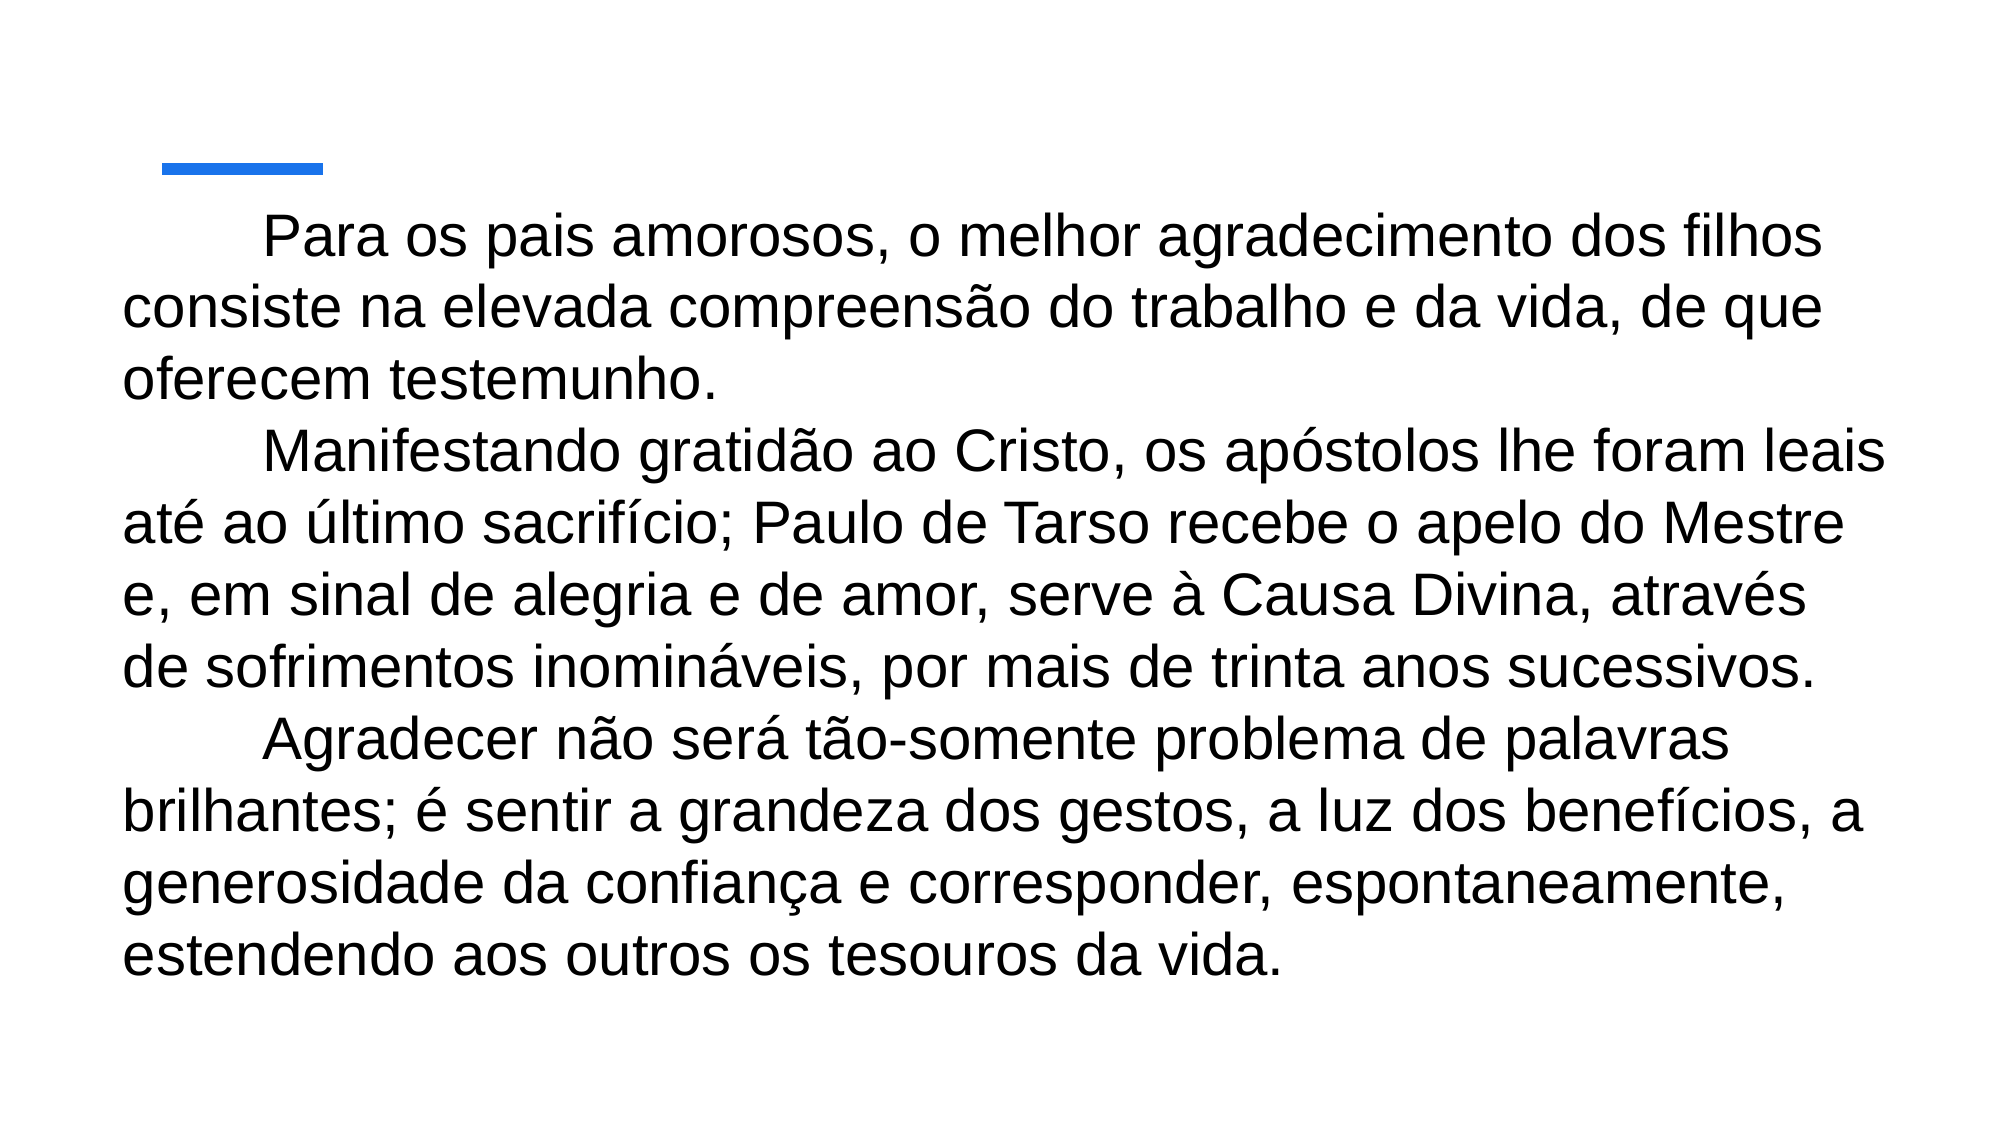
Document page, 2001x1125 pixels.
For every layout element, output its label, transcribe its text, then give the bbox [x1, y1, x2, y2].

title Para os pais amorosos, o melhor agradecimento dos filhos consiste na elevada compreensão do trabalho e da vida, de que oferecem testemunho. Manifestando gratidão ao Cristo, os apóstolos lhe foram leais até ao último sacrifício; Paulo de Tarso recebe o apelo do Mestre e, em sinal de alegria e de amor, serve à Causa Divina, através de sofrimentos inomináveis, por mais de trinta anos sucessivos. Agradecer não será tão-somente problema de palavras brilhantes; é sentir a grandeza dos gestos, a luz dos benefícios, a generosidade da confiança e corresponder, espontaneamente, estendendo aos outros os tesouros da vida. [108, 188, 1905, 1047]
